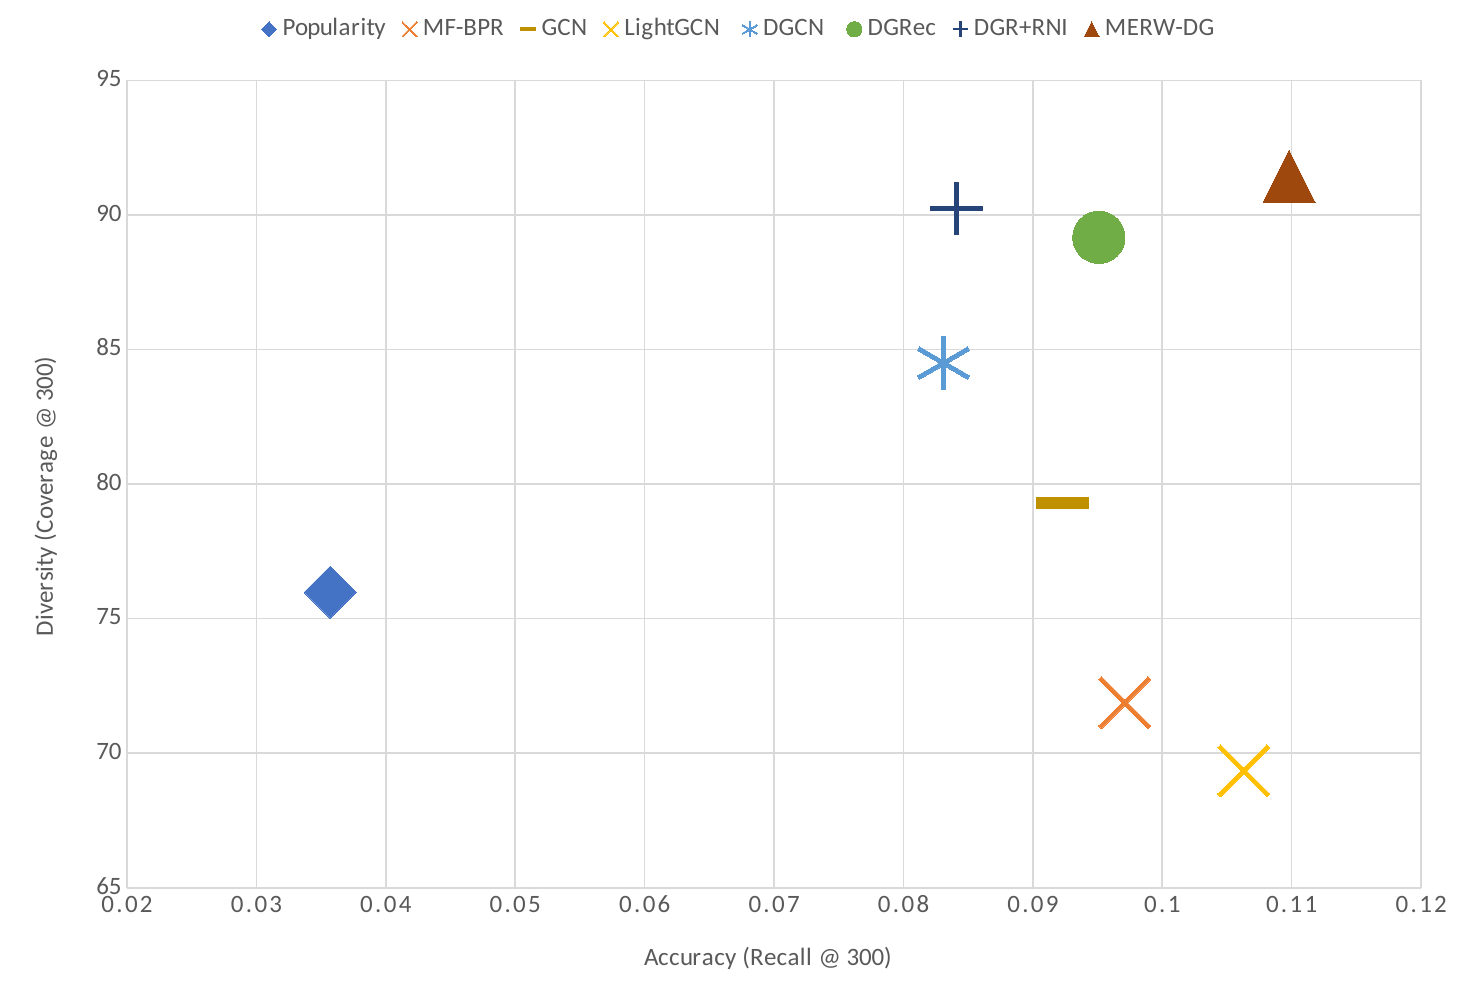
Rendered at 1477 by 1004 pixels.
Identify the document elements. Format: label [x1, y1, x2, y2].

chart [0, 0, 1477, 1004]
